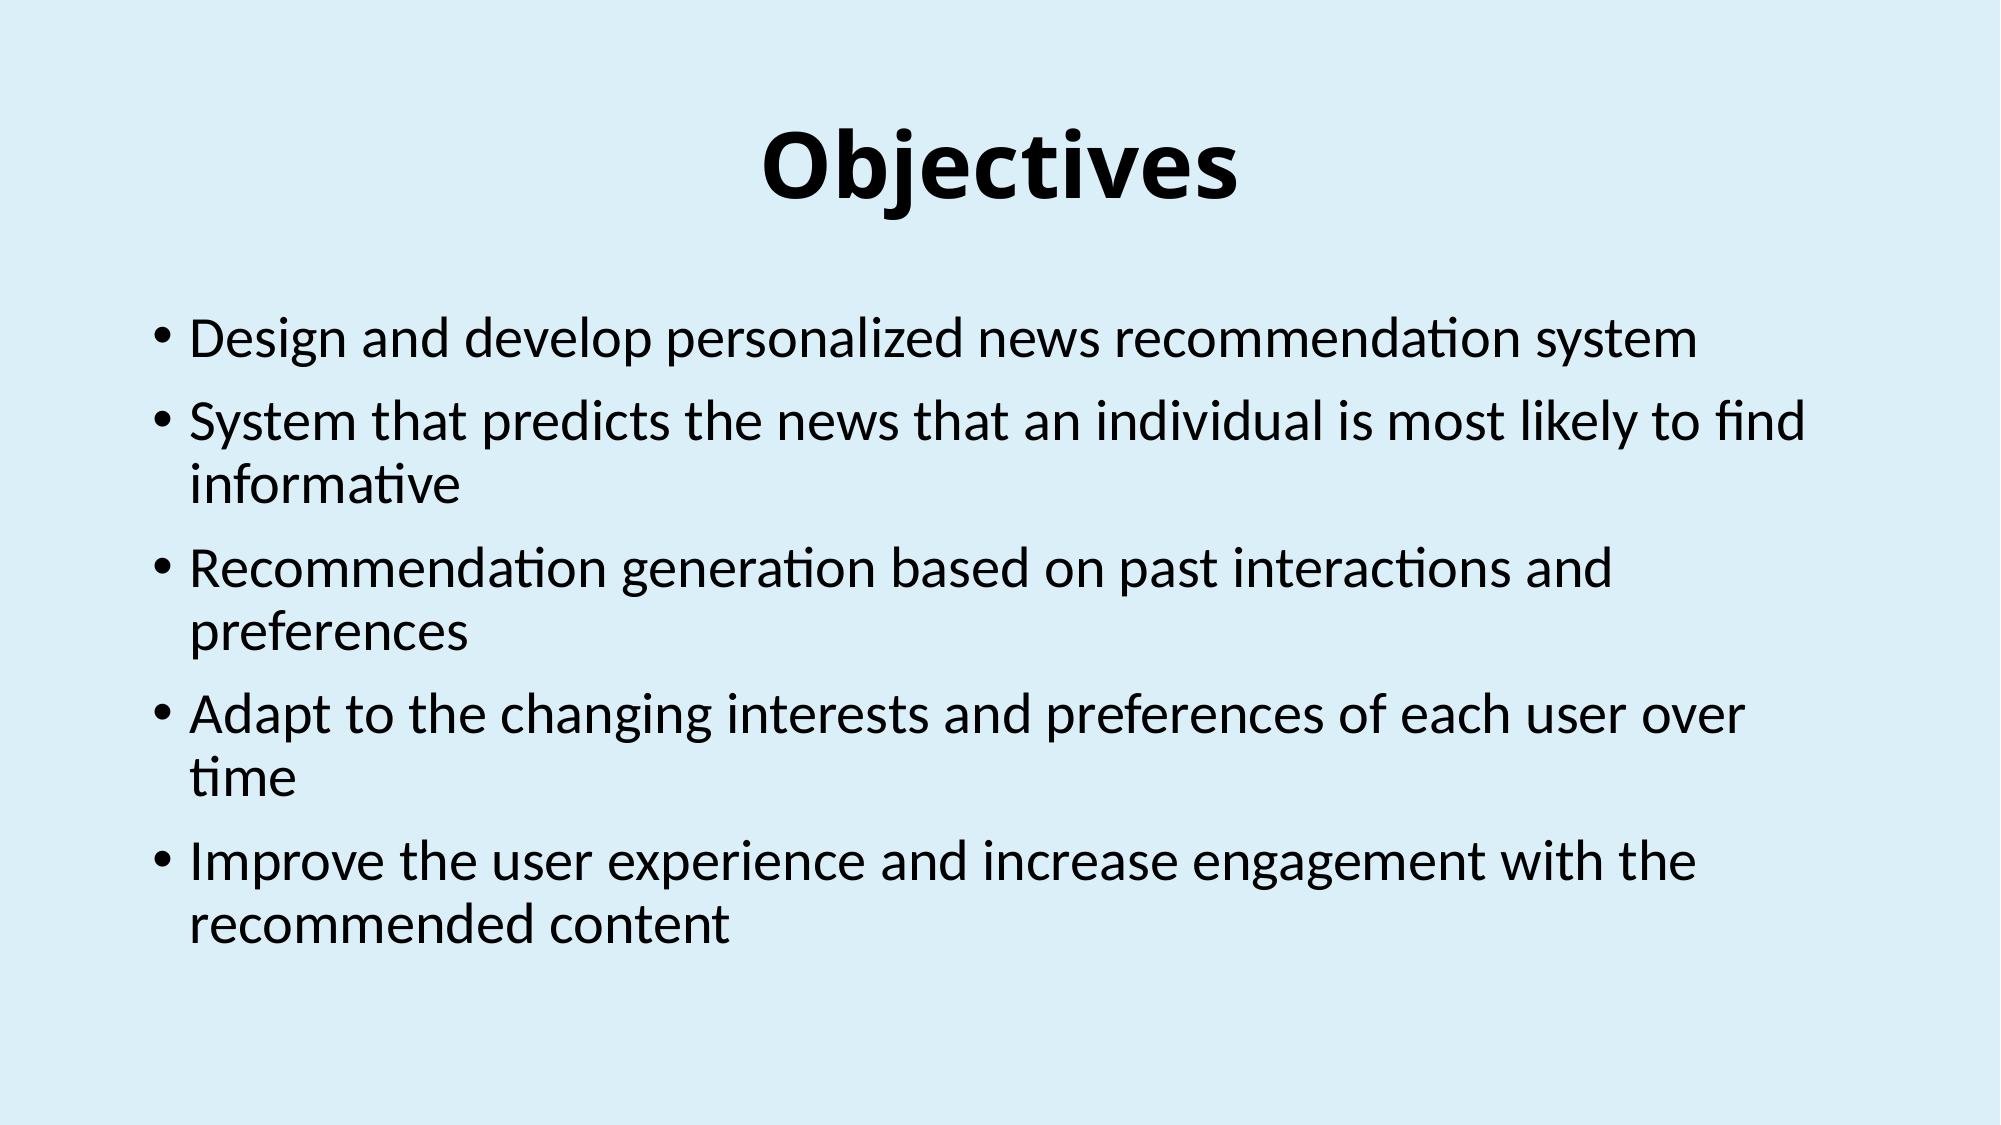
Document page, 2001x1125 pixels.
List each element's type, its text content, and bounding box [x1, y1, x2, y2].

title Objectives [137, 59, 1863, 278]
list Design and develop personalized news recommendation system System that predicts the news that an individual is most likely to find informative Recommendation generation based on past interactions and preferences Adapt to the changing interests and preferences of each user over time Improve the user experience and increase engagement with the recommended content [137, 299, 1863, 1014]
